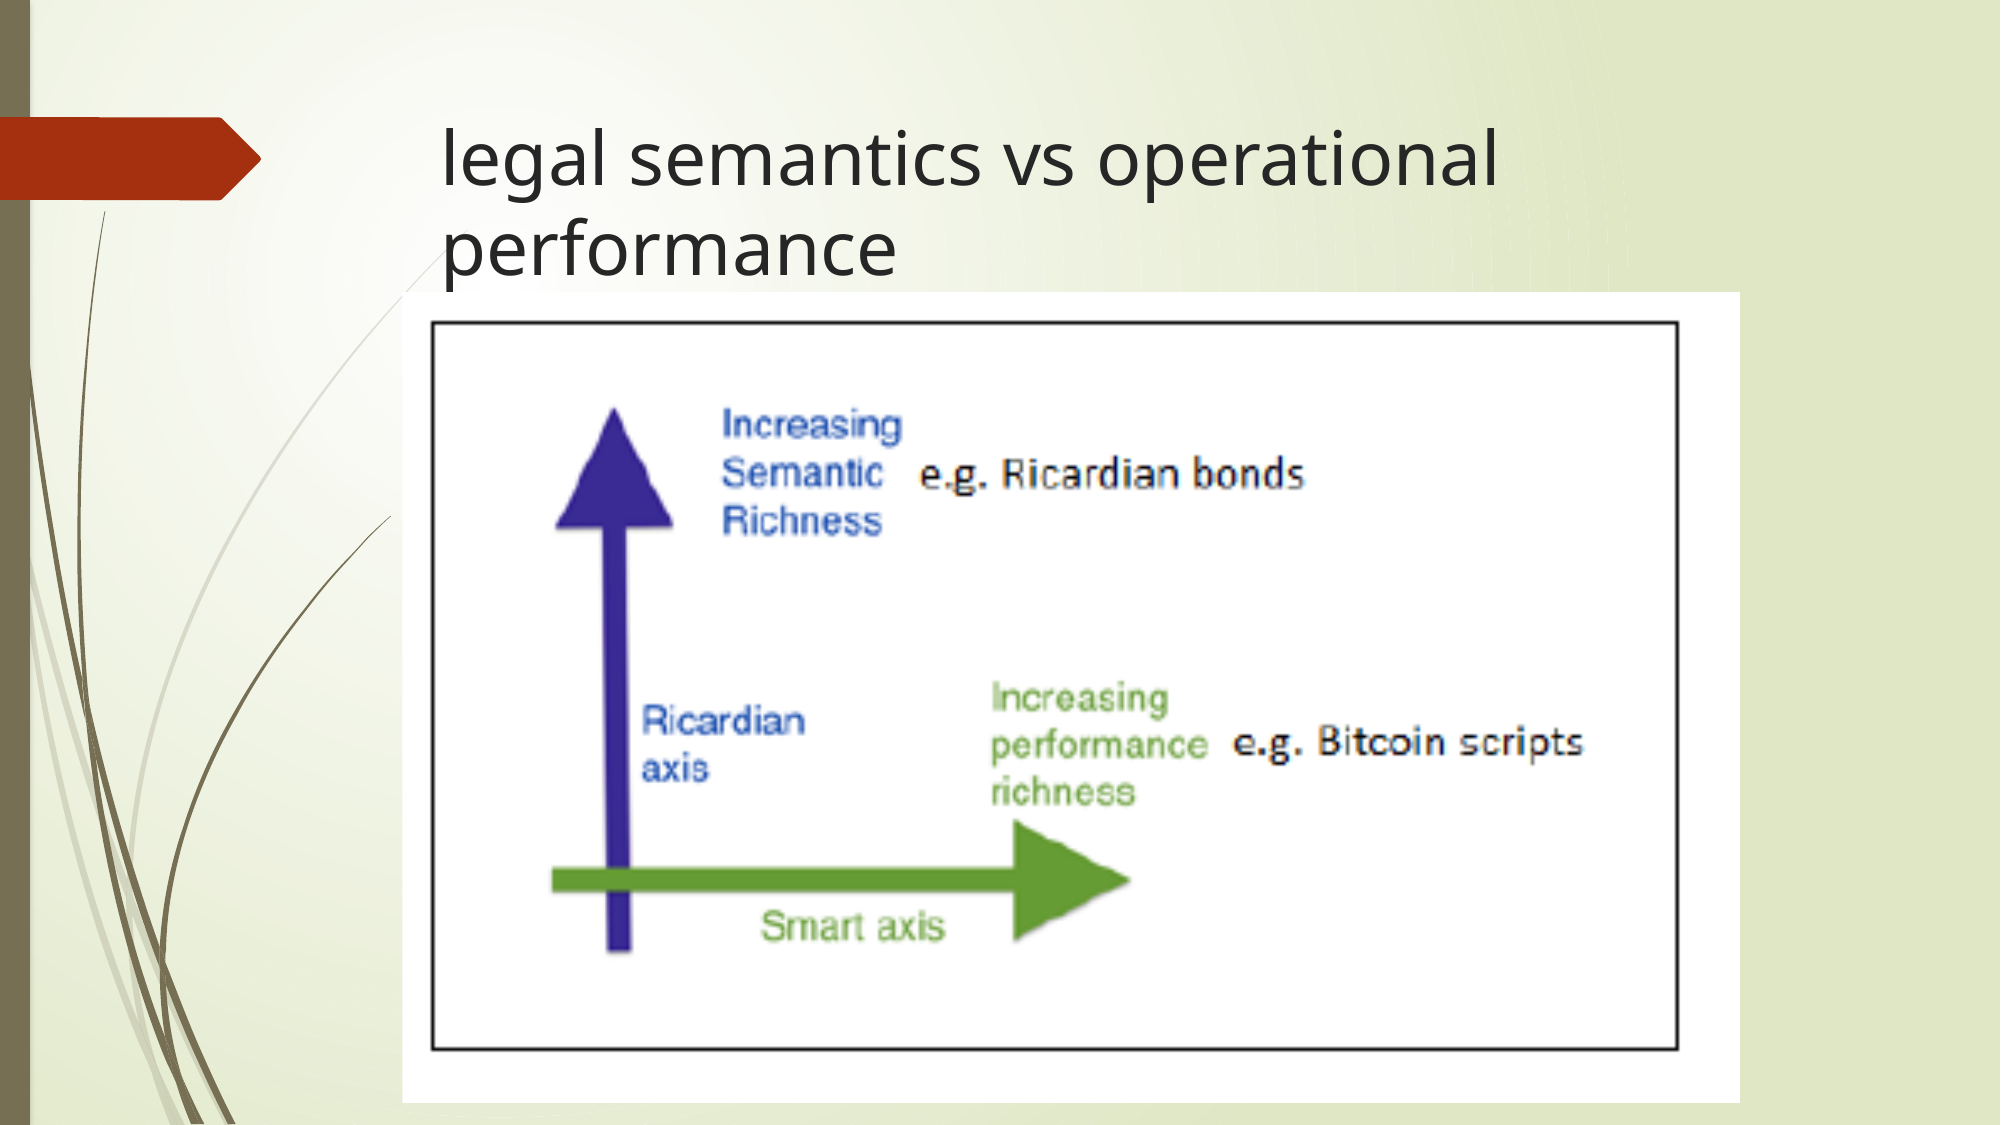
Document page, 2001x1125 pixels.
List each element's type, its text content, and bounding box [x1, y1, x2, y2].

picture [402, 291, 1741, 1103]
title legal semantics vs operational performance [425, 102, 1888, 313]
